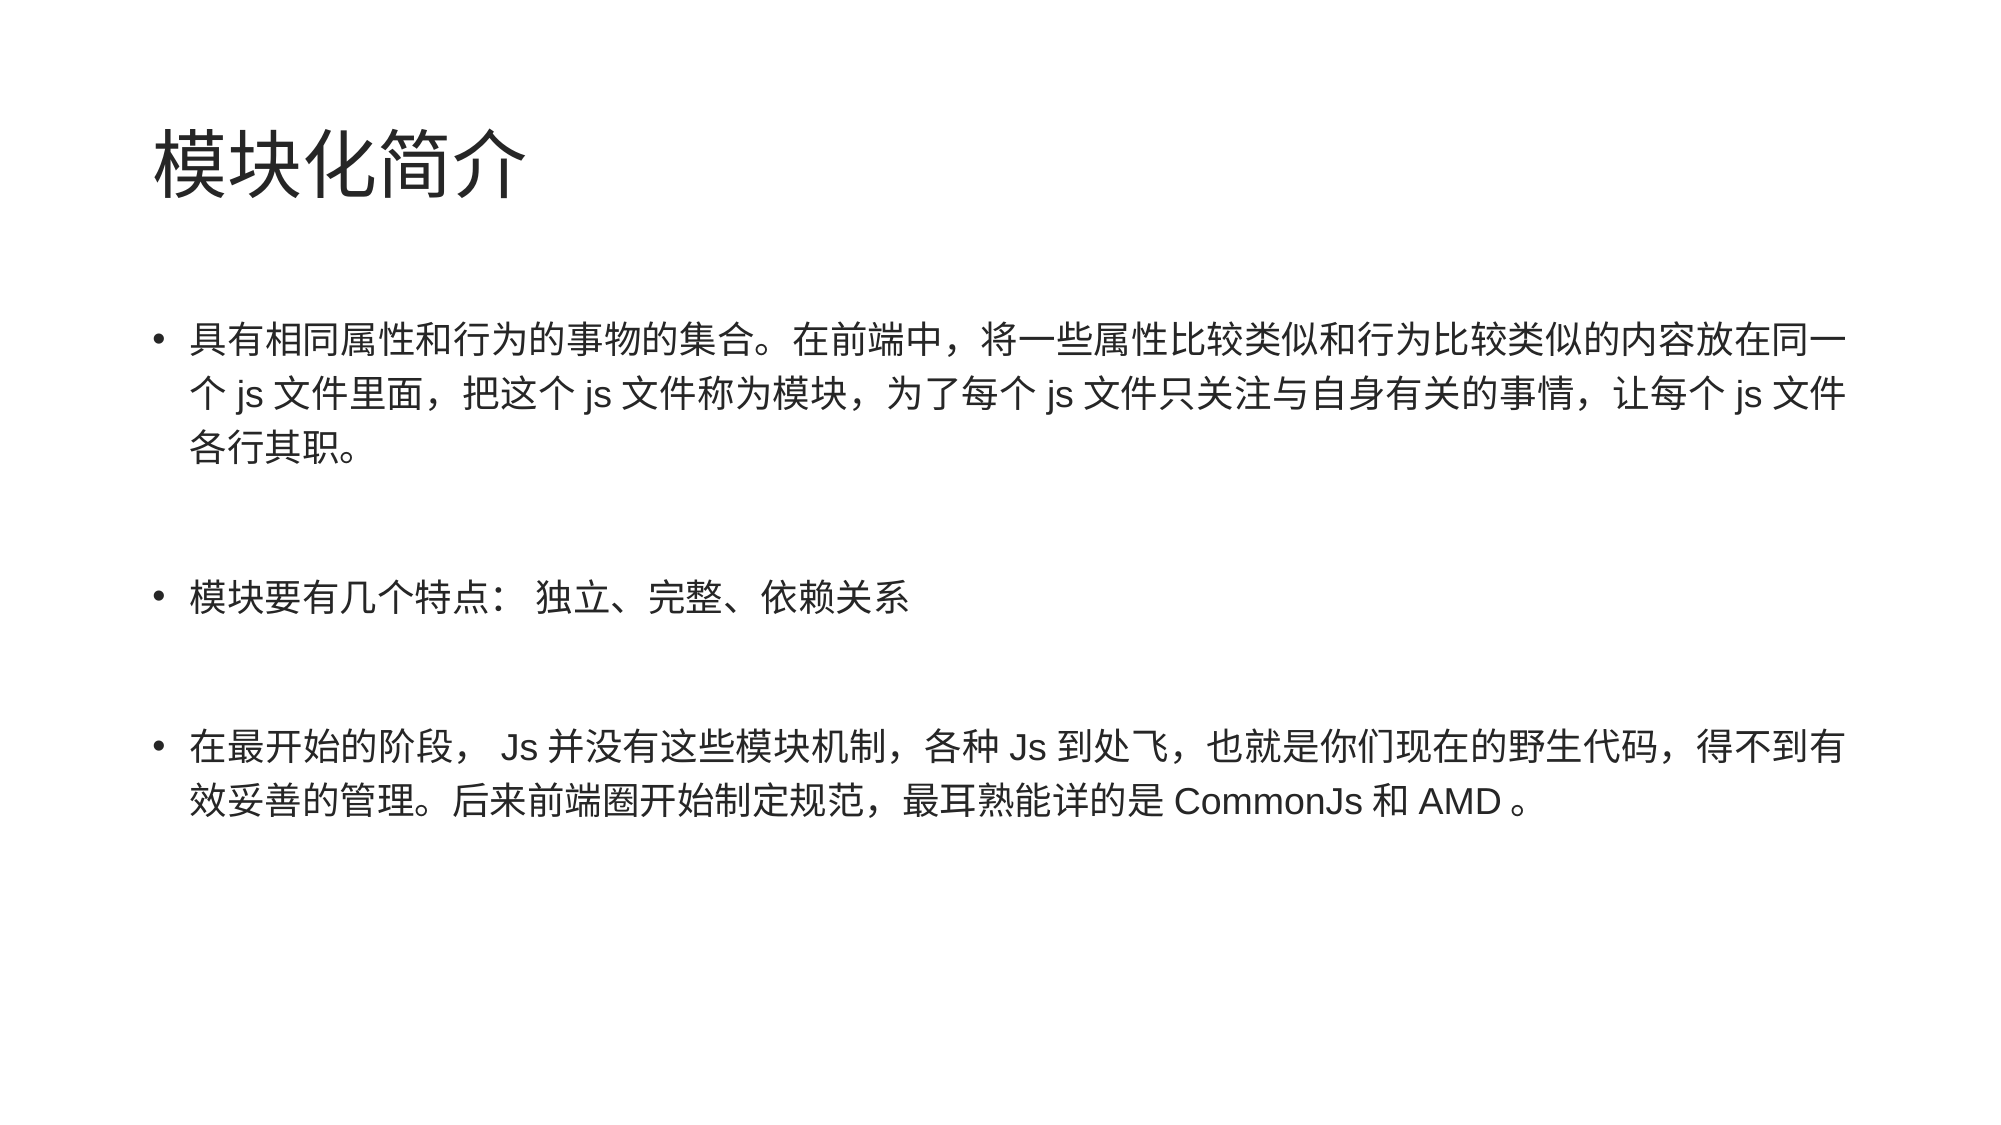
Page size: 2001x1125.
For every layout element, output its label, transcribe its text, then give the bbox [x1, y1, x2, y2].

list 具有相同属性和行为的事物的集合。在前端中，将一些属性比较类似和行为比较类似的内容放在同一个js文件里面，把这个js文件称为模块，为了每个js文件只关注与自身有关的事情，让每个js文件各行其职。 模块要有几个特点： 独立、完整、依赖关系 在最开始的阶段，Js并没有这些模块机制，各种Js到处飞，也就是你们现在的野生代码，得不到有效妥善的管理。后来前端圈开始制定规范，最耳熟能详的是CommonJs和AMD。 [137, 299, 1863, 1014]
title 模块化简介 [137, 59, 1863, 278]
